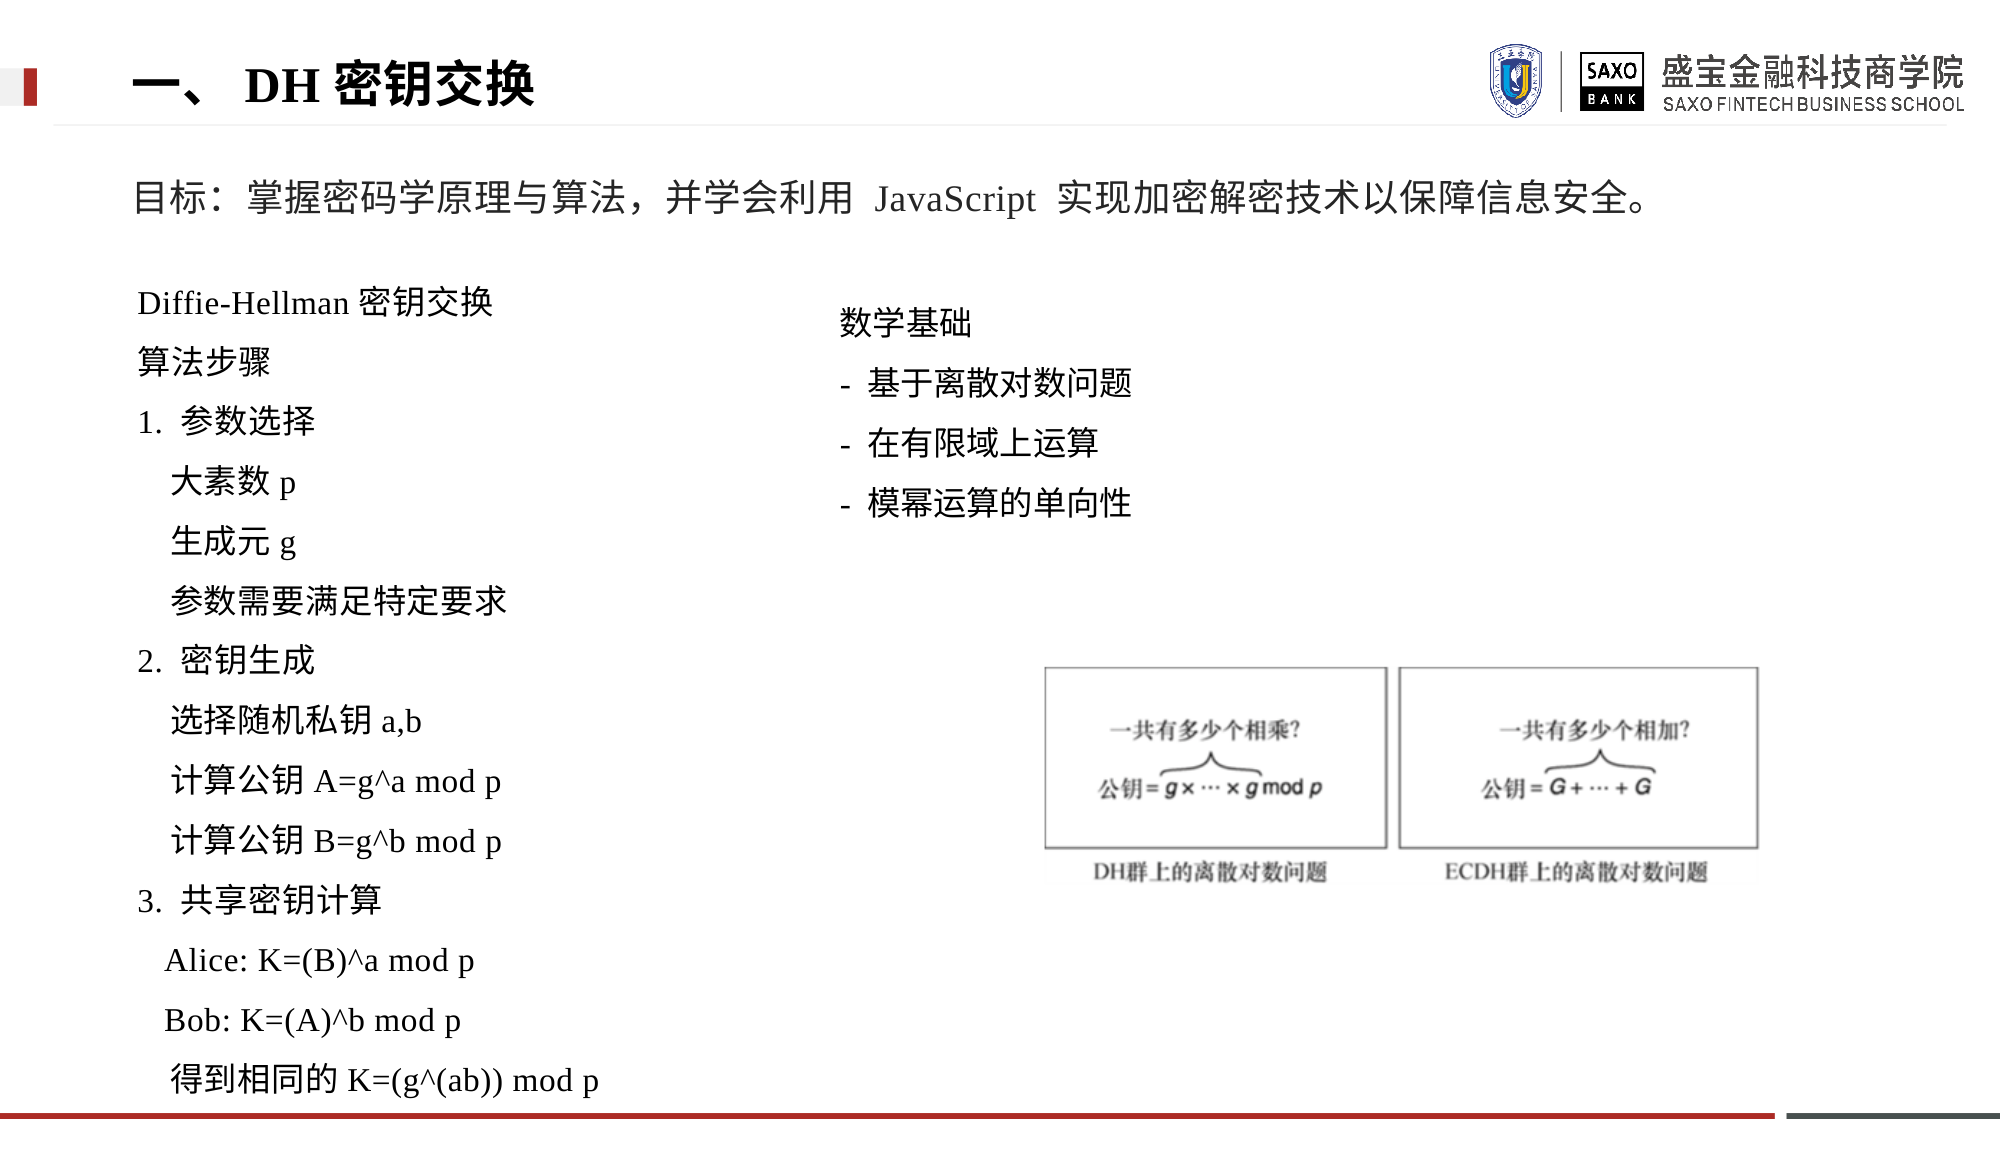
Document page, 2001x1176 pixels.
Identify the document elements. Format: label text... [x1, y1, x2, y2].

picture [0, 68, 37, 106]
picture [1006, 637, 1787, 946]
text_box 数学基础 - 基于离散对数问题 - 在有限域上运算 - 模幂运算的单向性 [825, 274, 1687, 529]
picture [1786, 1112, 2000, 1119]
picture [0, 1112, 1775, 1119]
text_box Diffie-Hellman密钥交换 算法步骤 1. 参数选择 大素数p 生成元g 参数需要满足特定要求 2. 密钥生成 选择随机私钥a,b 计算公钥A=g^a mod p 计算公钥B=g^b mod p 3. 共享密钥计算 Alice: K=(B)^a mod p Bob: K=(A)^b mod p 得到相同的K=(g^(ab)) mod p [137, 261, 710, 1110]
picture [1489, 43, 1964, 118]
text_box 一、DH密钥交换 [131, 44, 640, 113]
text_box 目标：掌握密码学原理与算法，并学会利用 JavaScript 实现加密解密技术以保障信息安全。 [131, 167, 1762, 220]
